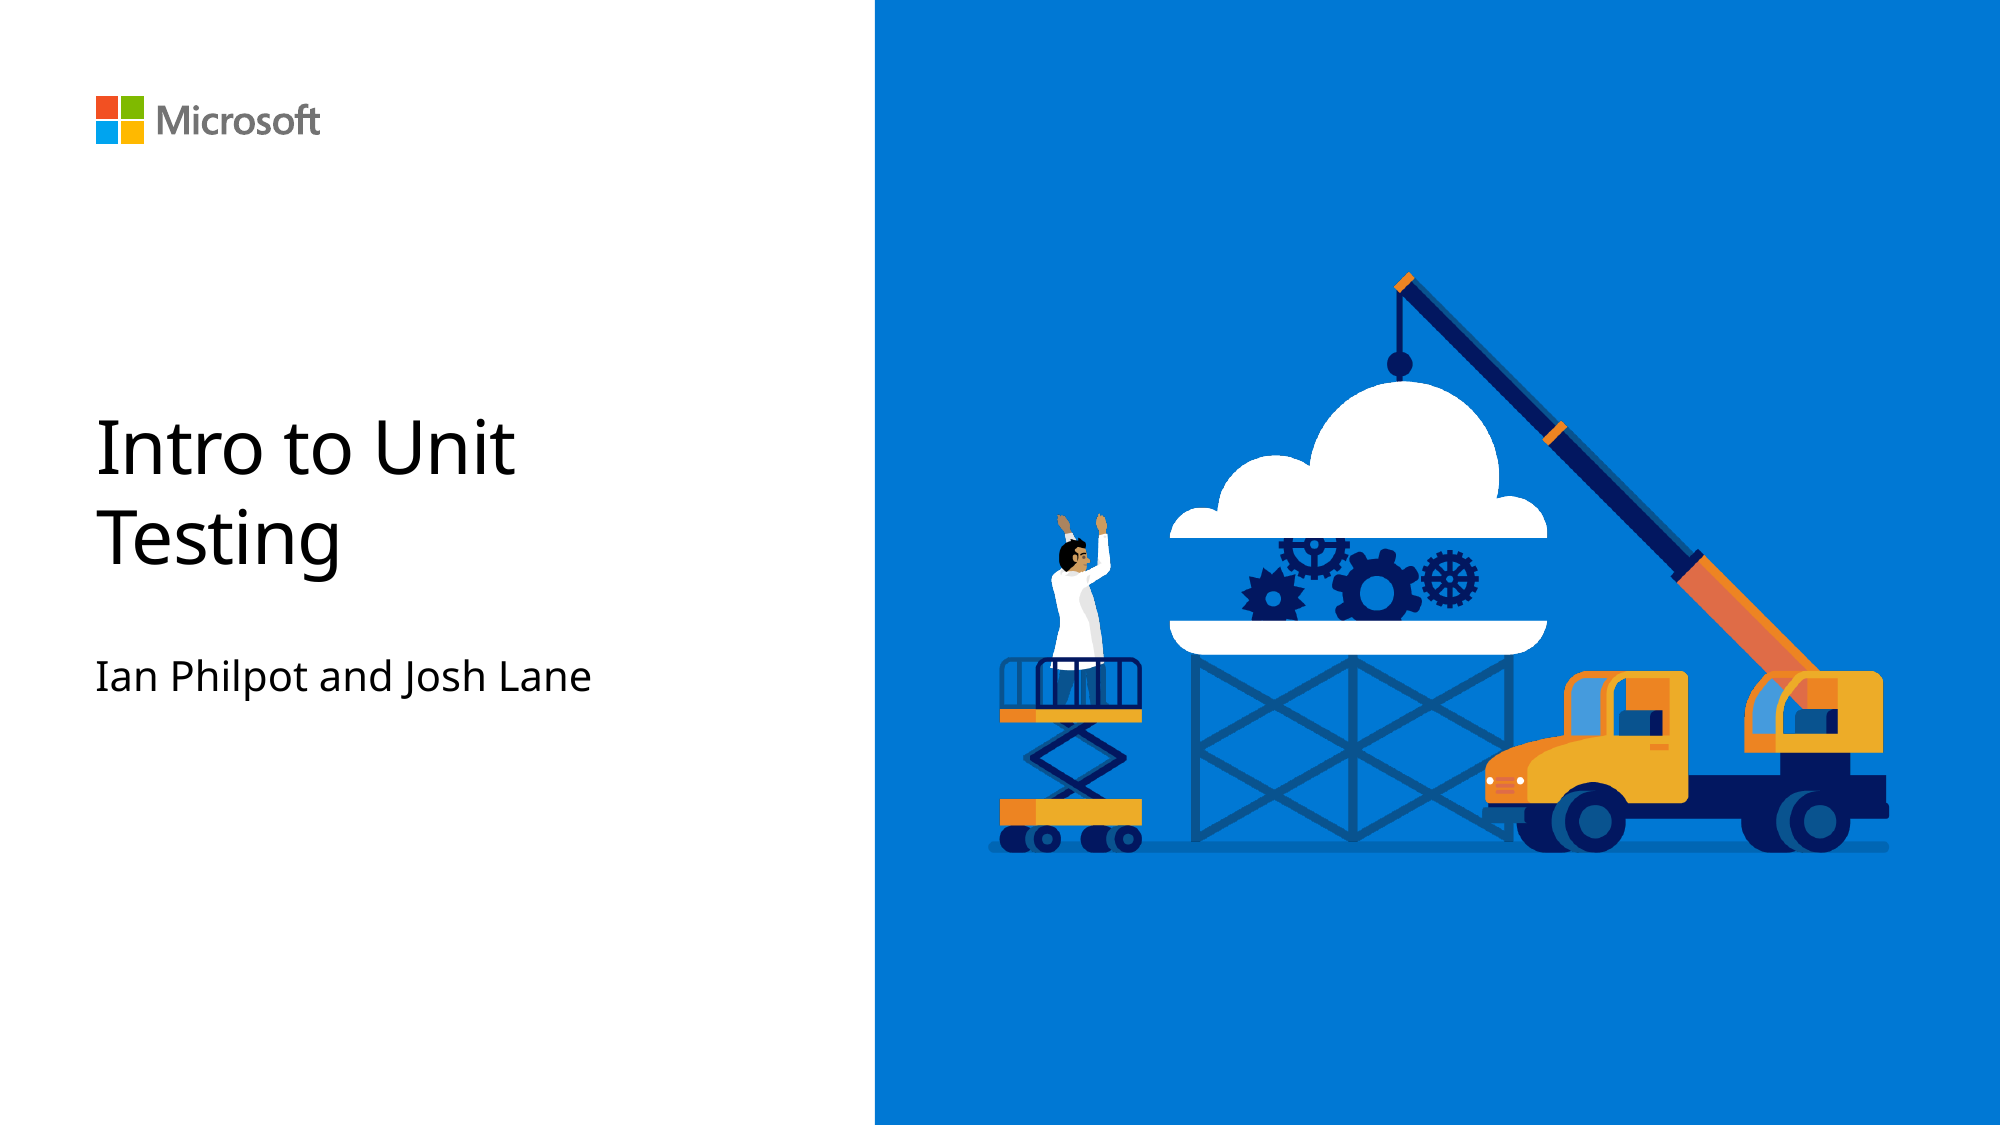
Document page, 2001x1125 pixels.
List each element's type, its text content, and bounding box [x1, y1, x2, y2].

picture [985, 270, 1890, 855]
list Ian Philpot and Josh Lane [95, 650, 779, 701]
title Intro to Unit Testing [96, 488, 781, 580]
